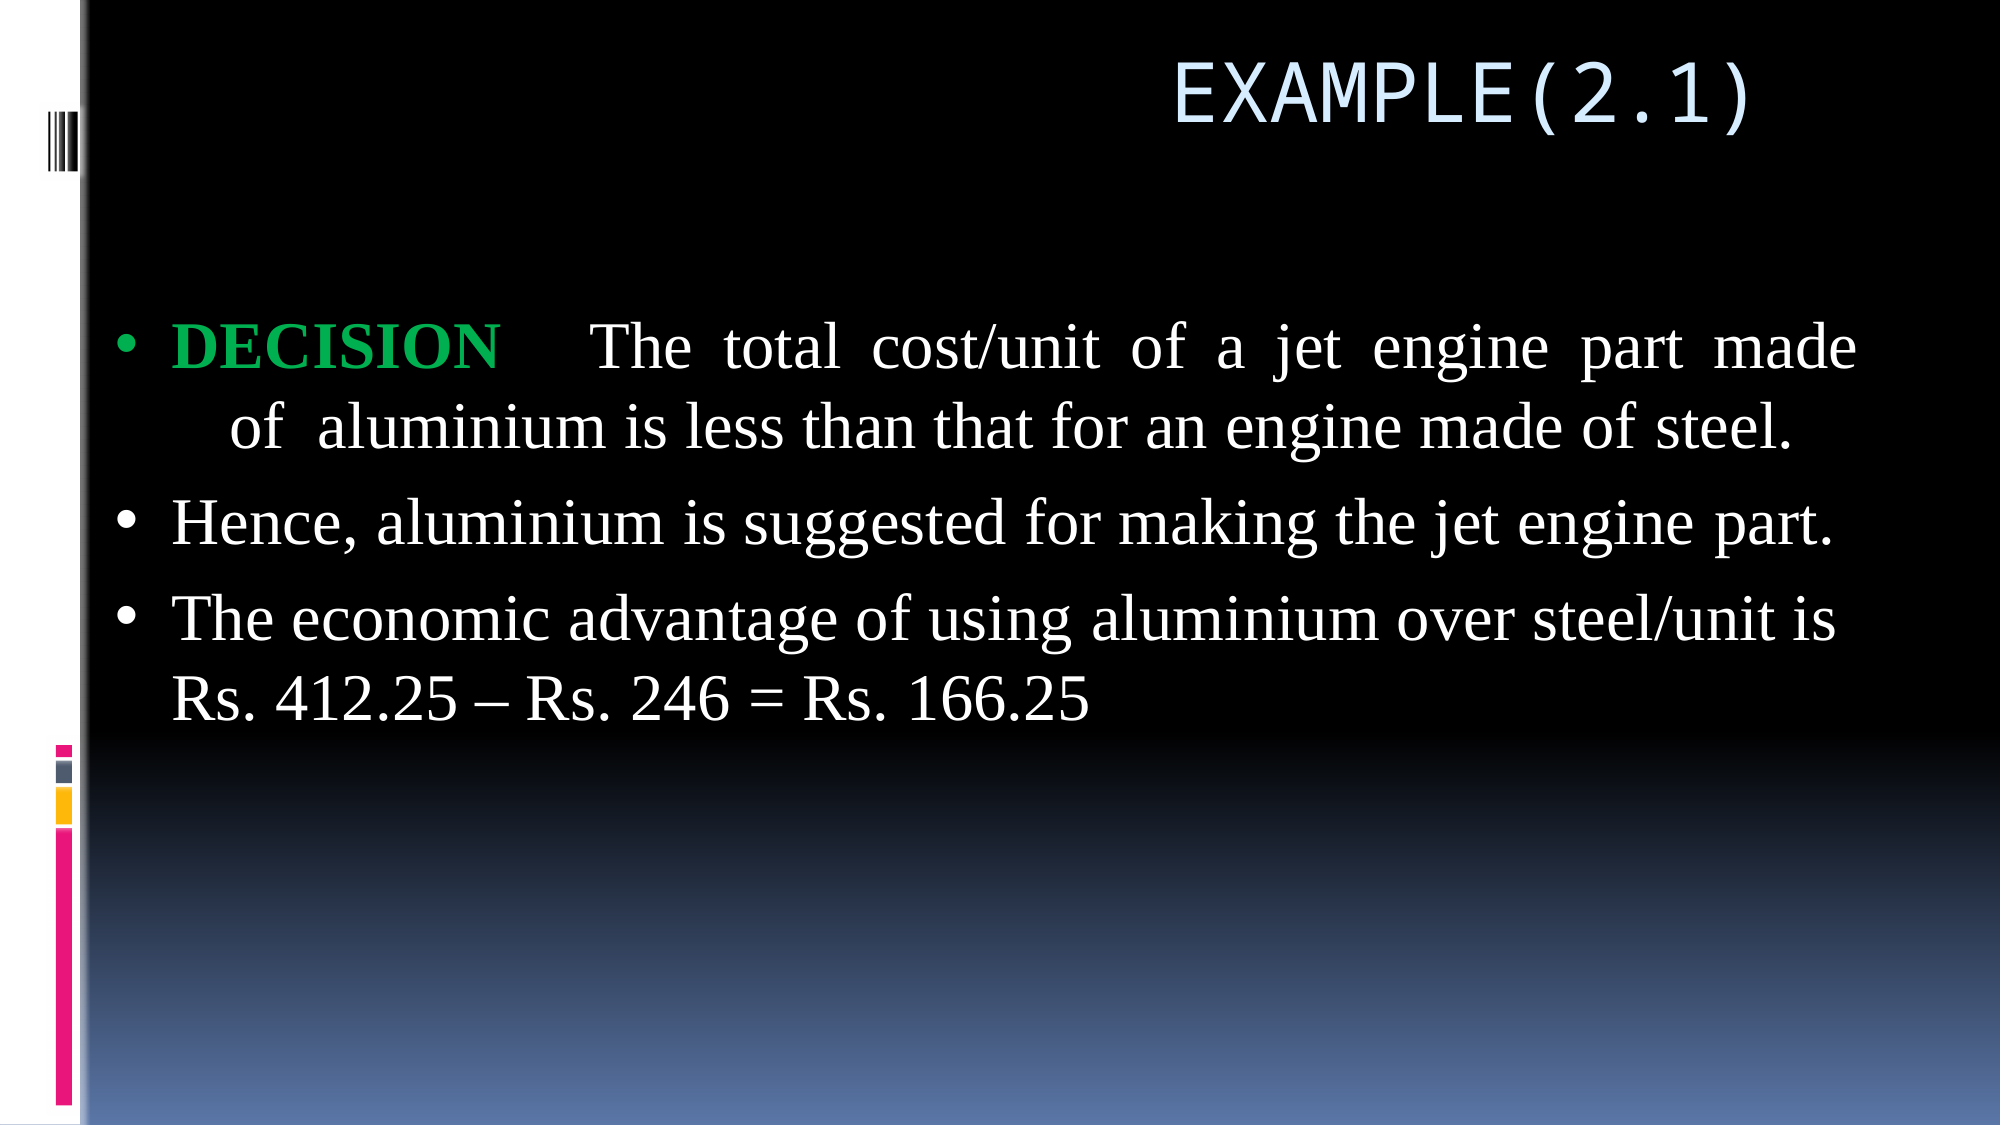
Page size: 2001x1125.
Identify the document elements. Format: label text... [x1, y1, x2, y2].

text_box DECISION The total cost/unit of a jet engine part made of aluminium is less than that for an engine made of steel. Hence, aluminium is suggested for making the jet engine part. The economic advantage of using aluminium over steel/unit is Rs. 412.25 – Rs. 246 = Rs. 166.25 [112, 299, 1888, 734]
title EXAMPLE(2.1) [125, 37, 1925, 240]
